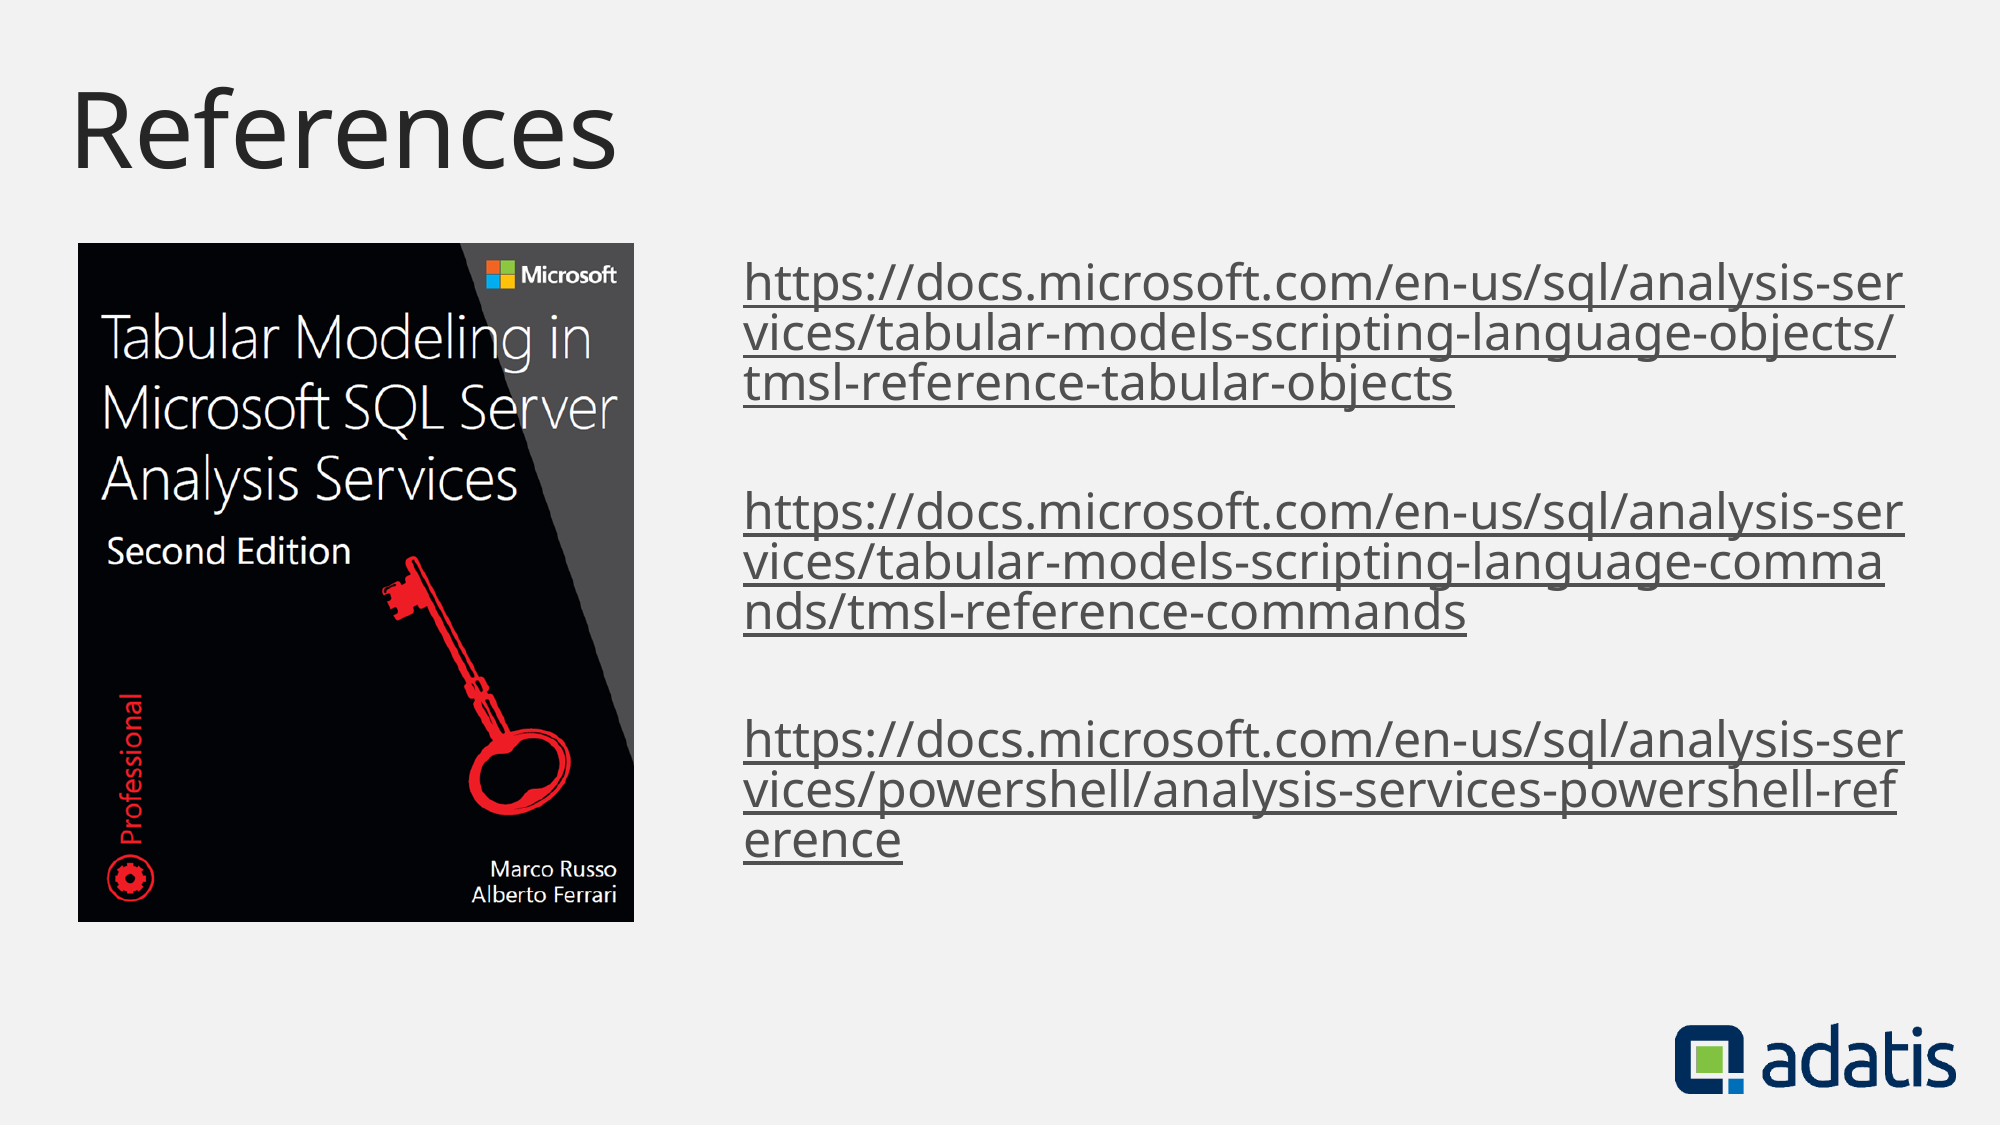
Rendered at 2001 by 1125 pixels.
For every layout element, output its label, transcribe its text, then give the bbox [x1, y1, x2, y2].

text_box References [44, 46, 1956, 200]
picture [78, 243, 634, 922]
text_box https://docs.microsoft.com/en-us/sql/analysis-services/tabular-models-scripting-language-objects/tmsl-reference-tabular-objects https://docs.microsoft.com/en-us/sql/analysis-services/tabular-models-scripting-language-commands/tmsl-reference-commands https://docs.microsoft.com/en-us/sql/analysis-services/powershell/analysis-services-powershell-reference [728, 243, 1922, 643]
picture [1675, 1023, 1956, 1094]
